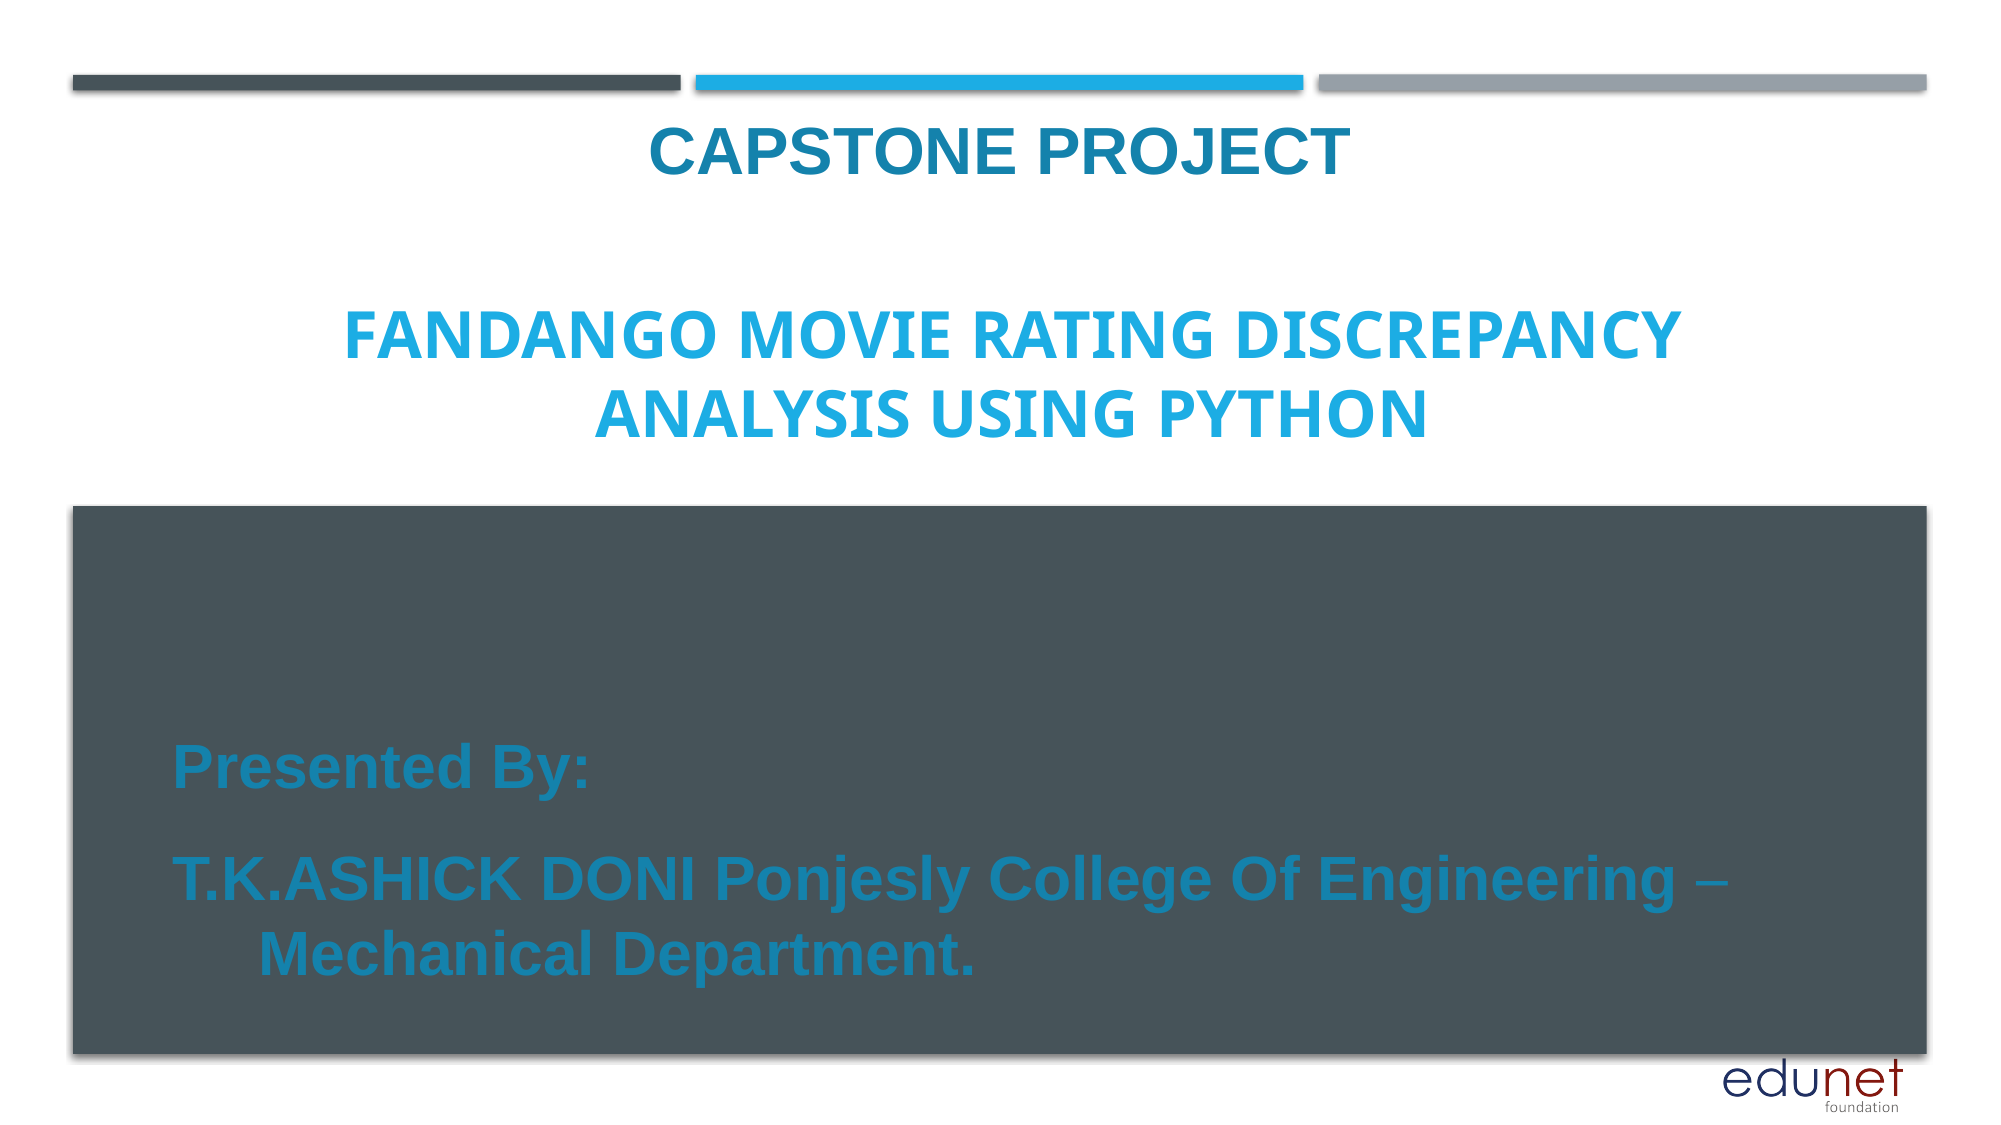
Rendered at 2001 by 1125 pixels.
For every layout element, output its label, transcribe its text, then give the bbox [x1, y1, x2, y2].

picture [1719, 1056, 1905, 1116]
text_box Presented By: T.K.ASHICK DONI Ponjesly College Of Engineering – Mechanical Department. [157, 718, 1843, 996]
text_box CAPSTONE PROJECT [0, 100, 2000, 196]
title Fandango Movie Rating Discrepancy Analysis using Python [227, 285, 1799, 458]
